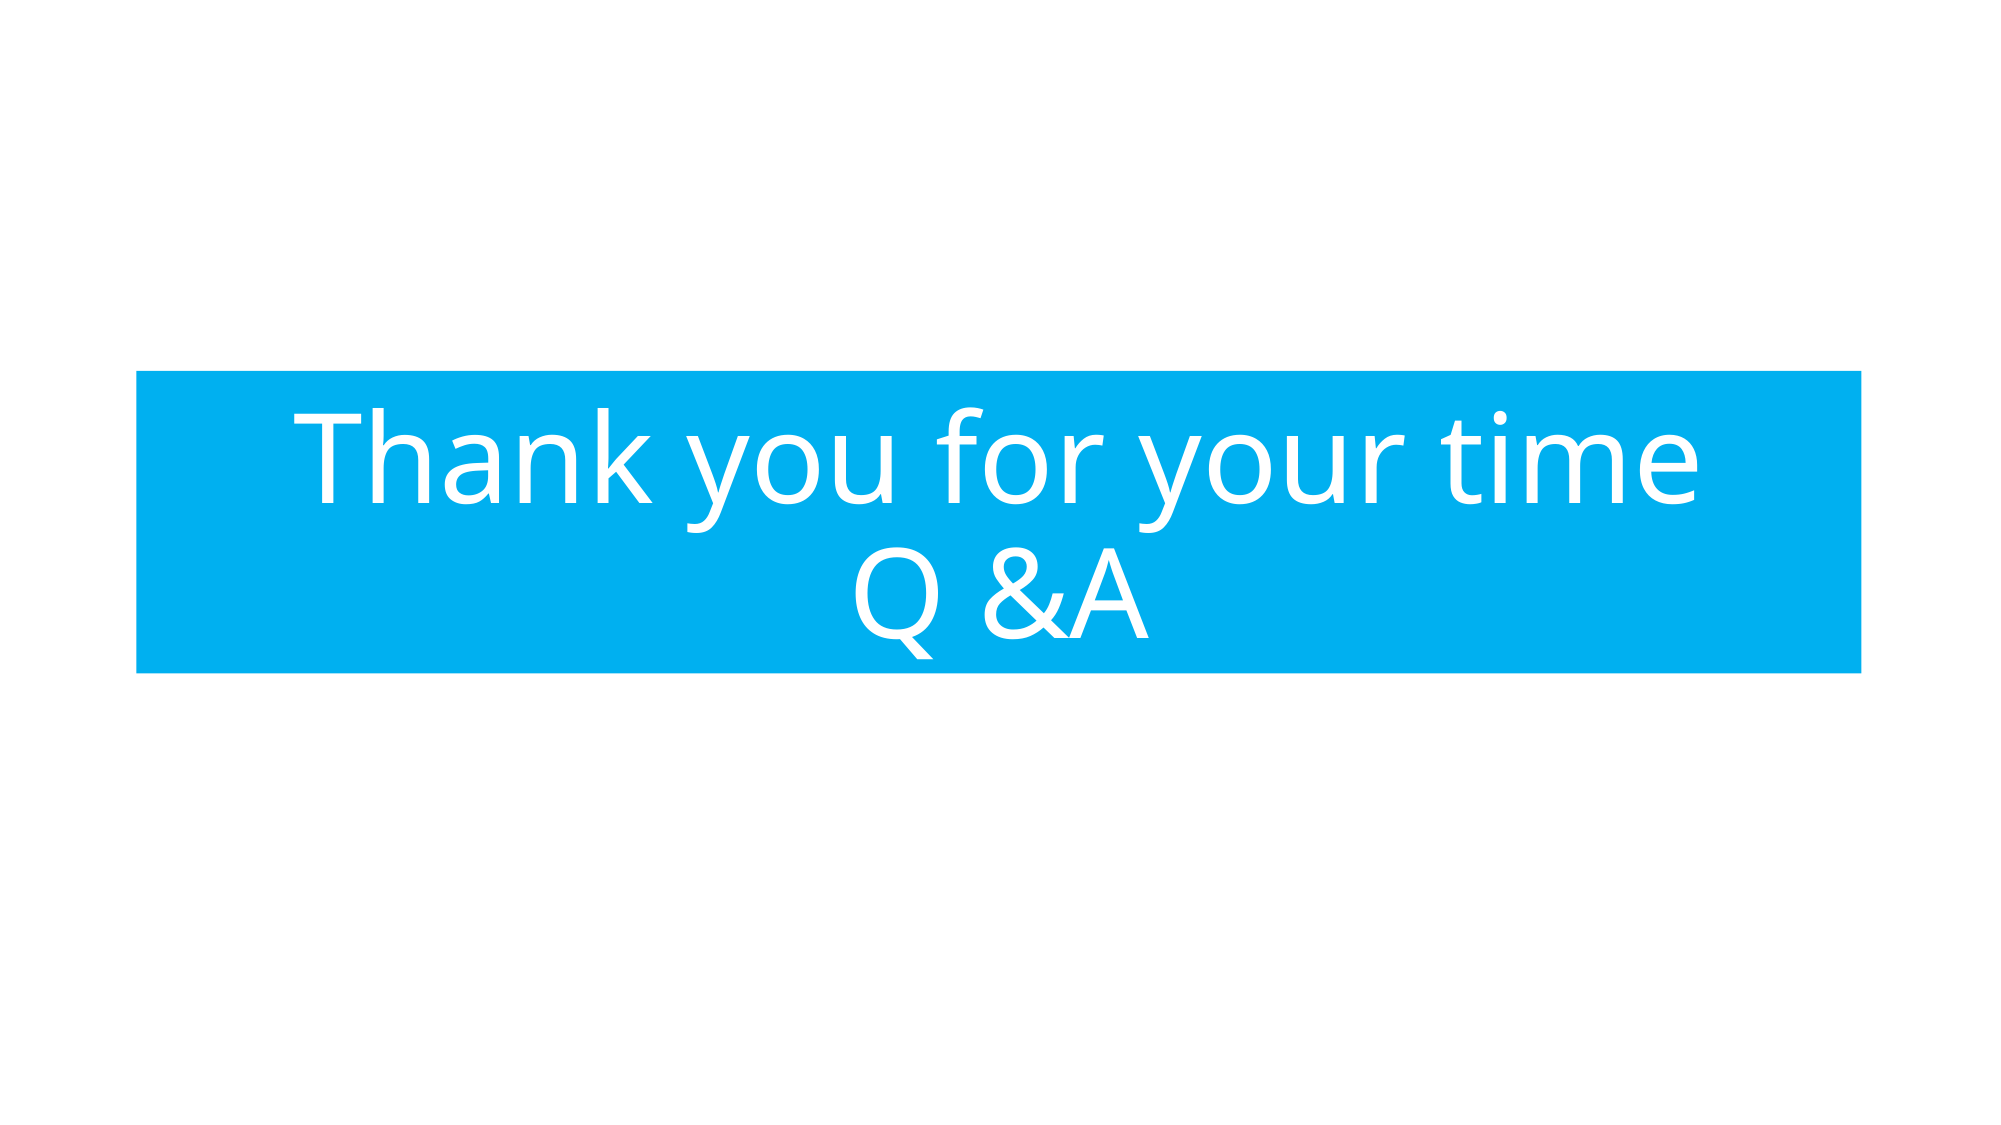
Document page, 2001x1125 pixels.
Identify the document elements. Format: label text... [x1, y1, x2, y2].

title Thank you for your time Q &A [136, 370, 1862, 674]
